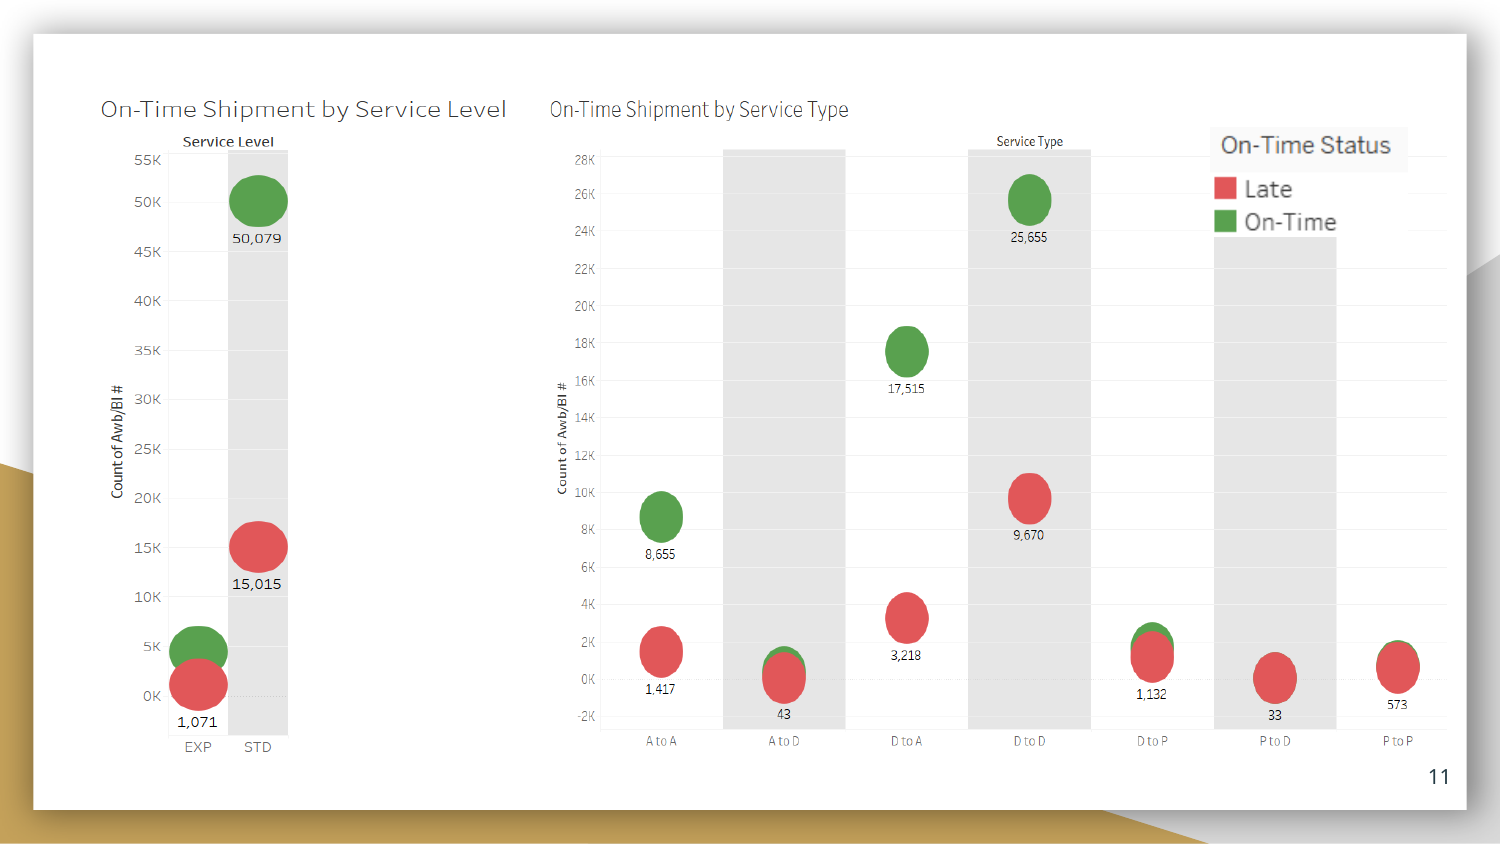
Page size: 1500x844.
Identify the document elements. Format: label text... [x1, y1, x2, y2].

picture [91, 91, 517, 762]
slide_number 11 [1376, 745, 1467, 810]
picture [546, 91, 1448, 753]
